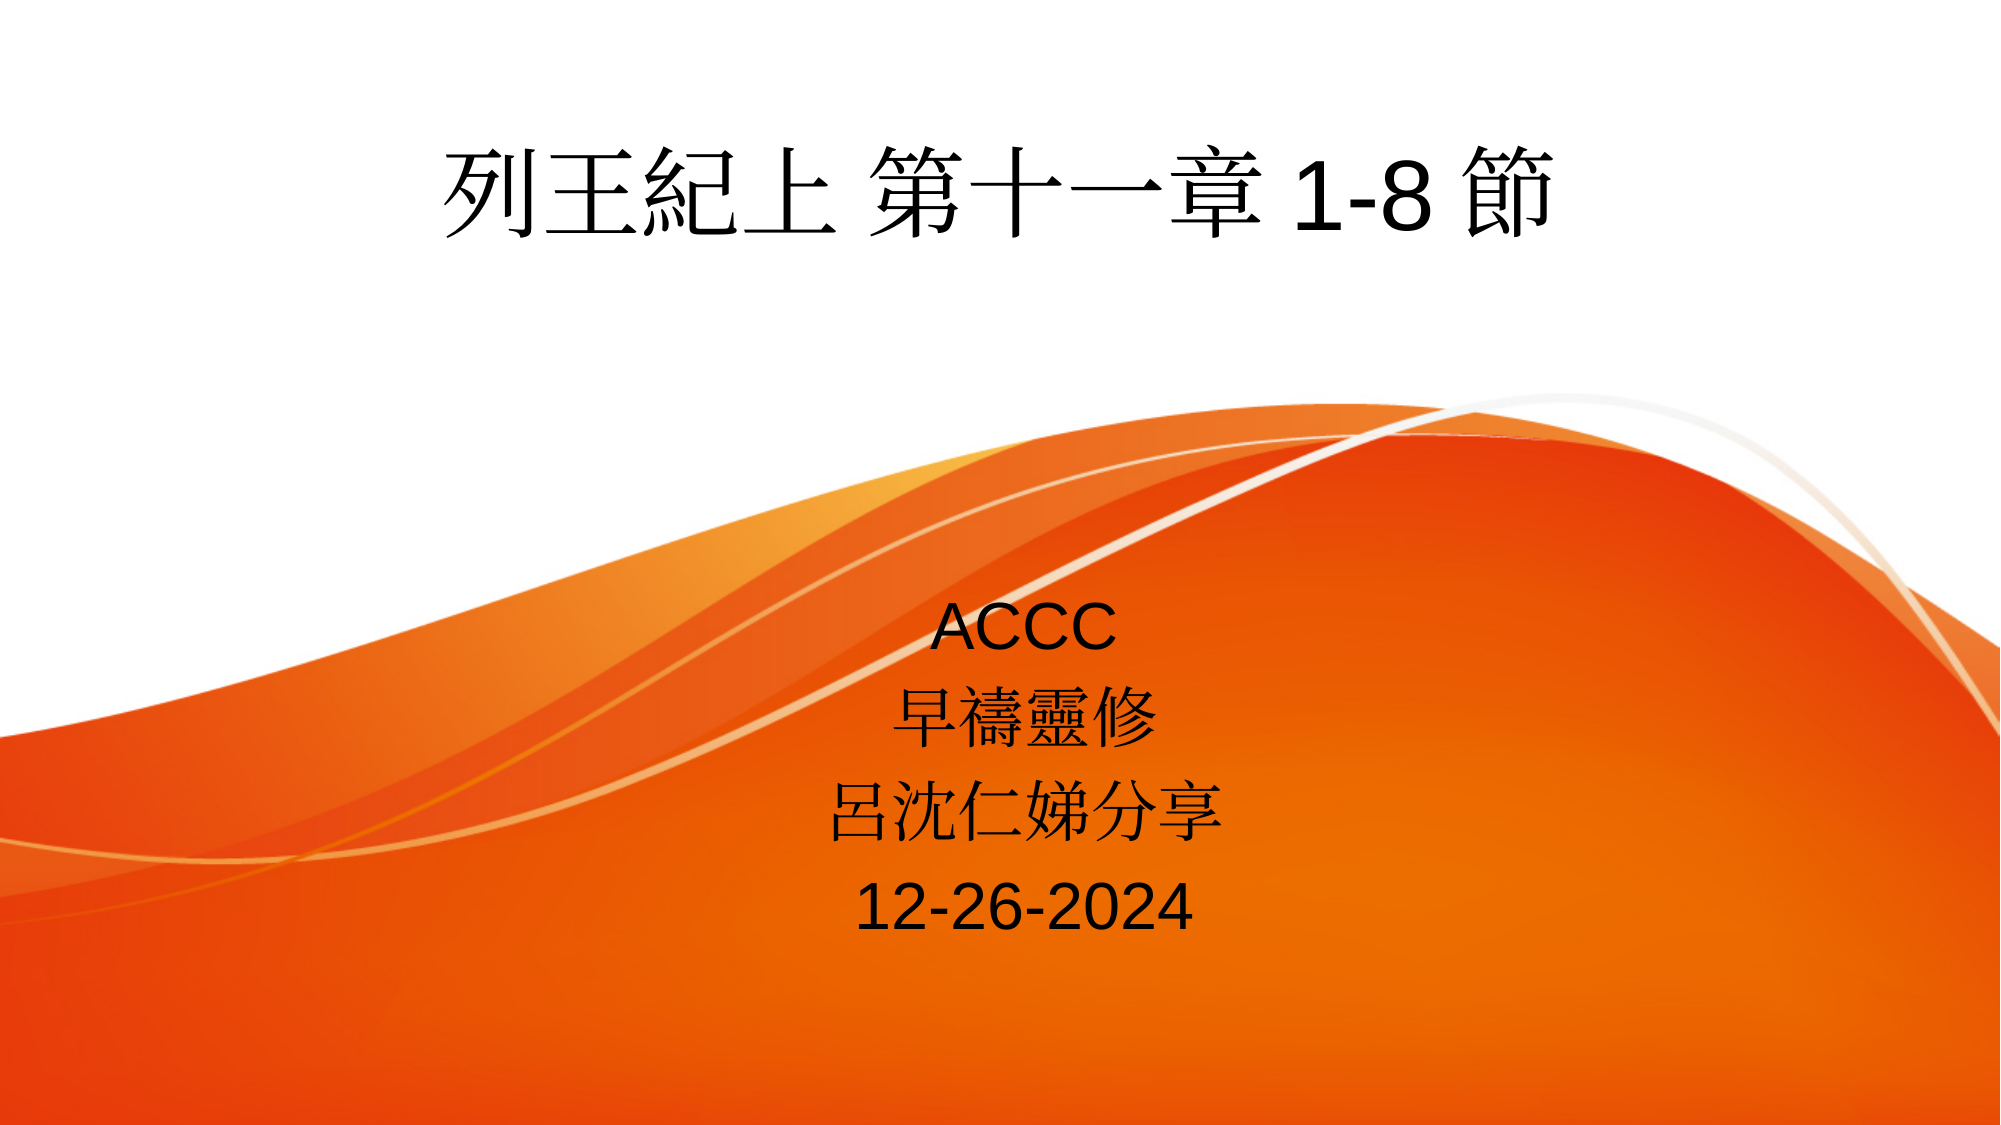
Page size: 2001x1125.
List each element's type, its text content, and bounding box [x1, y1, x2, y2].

title 列王紀上 第十一章1-8節 [102, 101, 1898, 280]
subtitle ACCC 早禱靈修 呂沈仁娣分享 12-26-2024 [477, 575, 1573, 969]
picture [0, 42, 2000, 1125]
